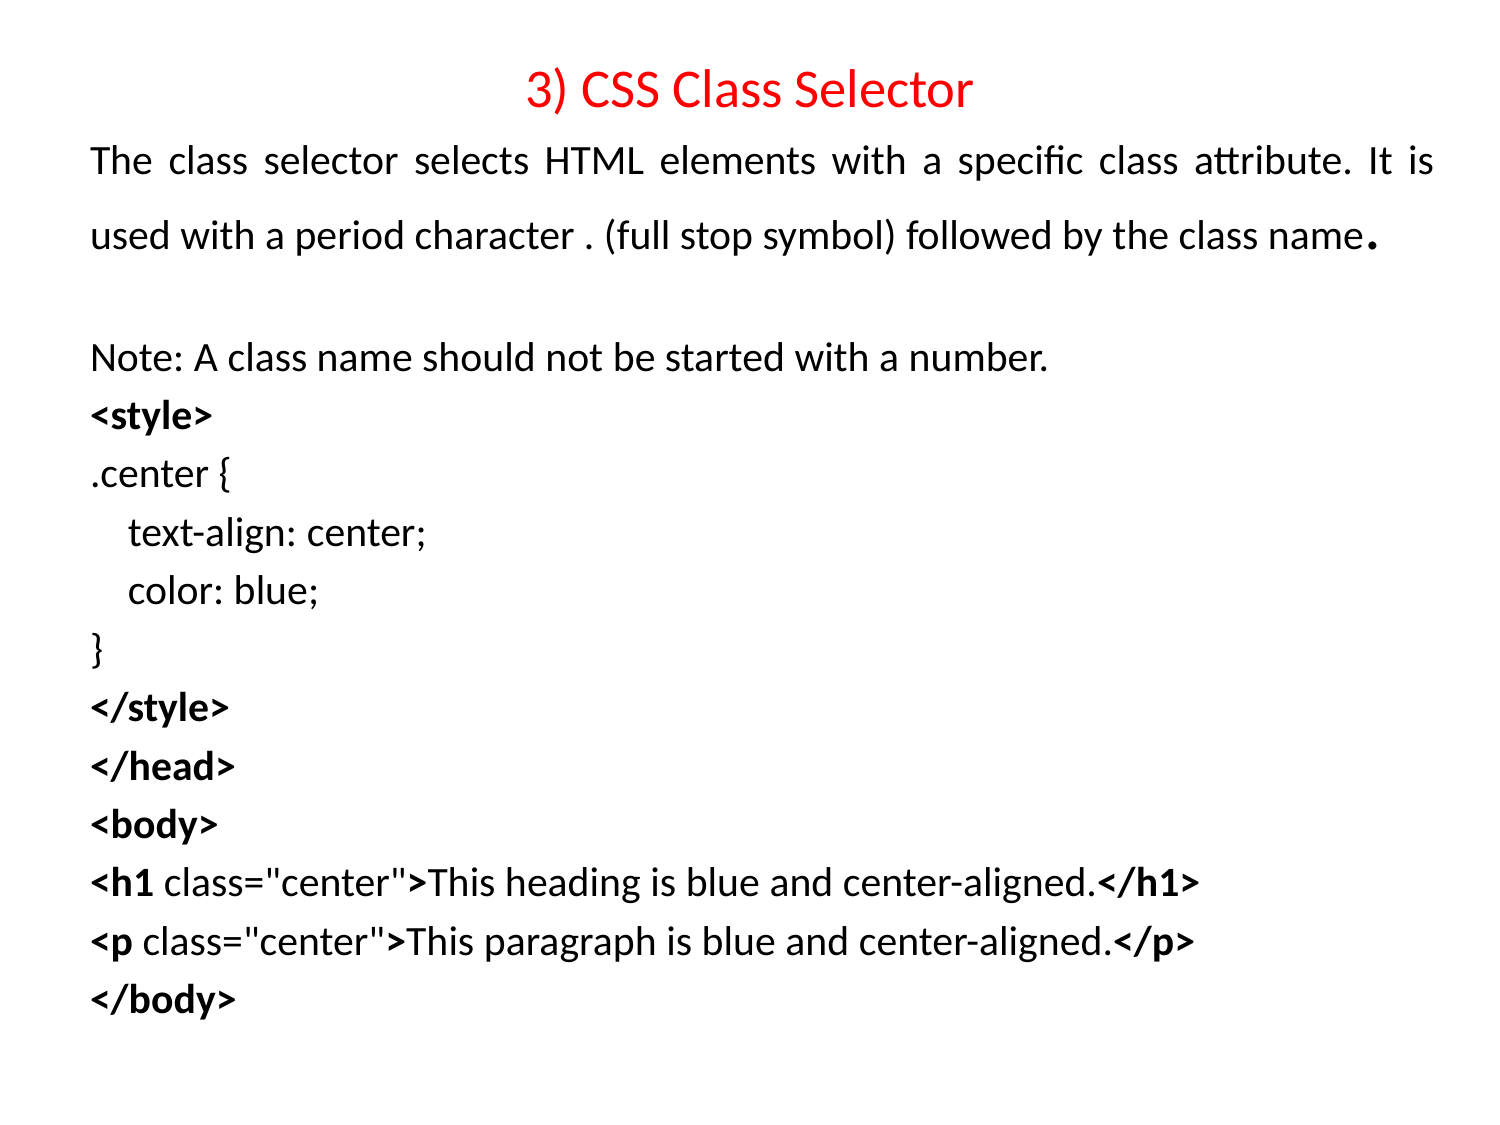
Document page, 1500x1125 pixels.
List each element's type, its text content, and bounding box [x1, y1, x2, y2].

title 3) CSS Class Selector [75, 45, 1425, 125]
list The class selector selects HTML elements with a specific class attribute. It is used with a period character . (full stop symbol) followed by the class name. Note: A class name should not be started with a number. <style> .center { text-align: center; color: blue; } </style> </head> <body> <h1 class="center">This heading is blue and center-aligned.</h1> <p class="center">This paragraph is blue and center-aligned.</p> </body> [75, 125, 1450, 1125]
